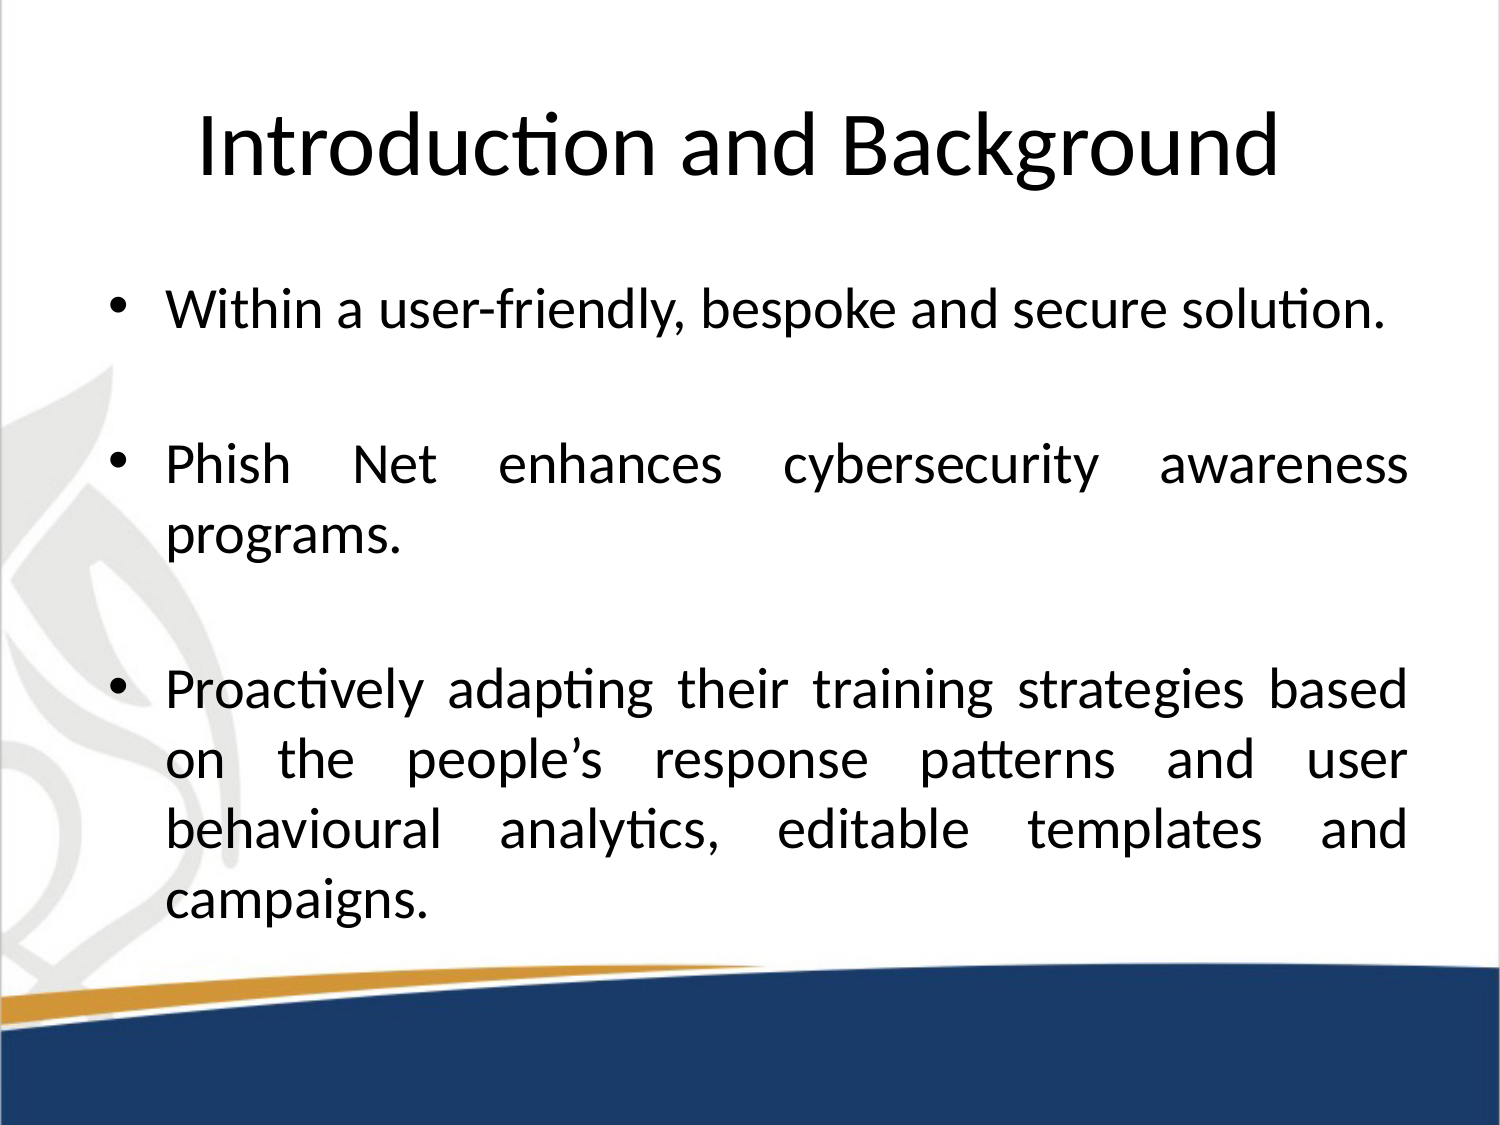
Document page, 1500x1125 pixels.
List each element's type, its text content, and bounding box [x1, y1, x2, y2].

list Within a user-friendly, bespoke and secure solution. Phish Net enhances cybersecurity awareness programs. Proactively adapting their training strategies based on the people’s response patterns and user behavioural analytics, editable templates and campaigns. [75, 262, 1425, 1005]
title Introduction and Background [75, 45, 1425, 233]
picture [0, 0, 1500, 1125]
